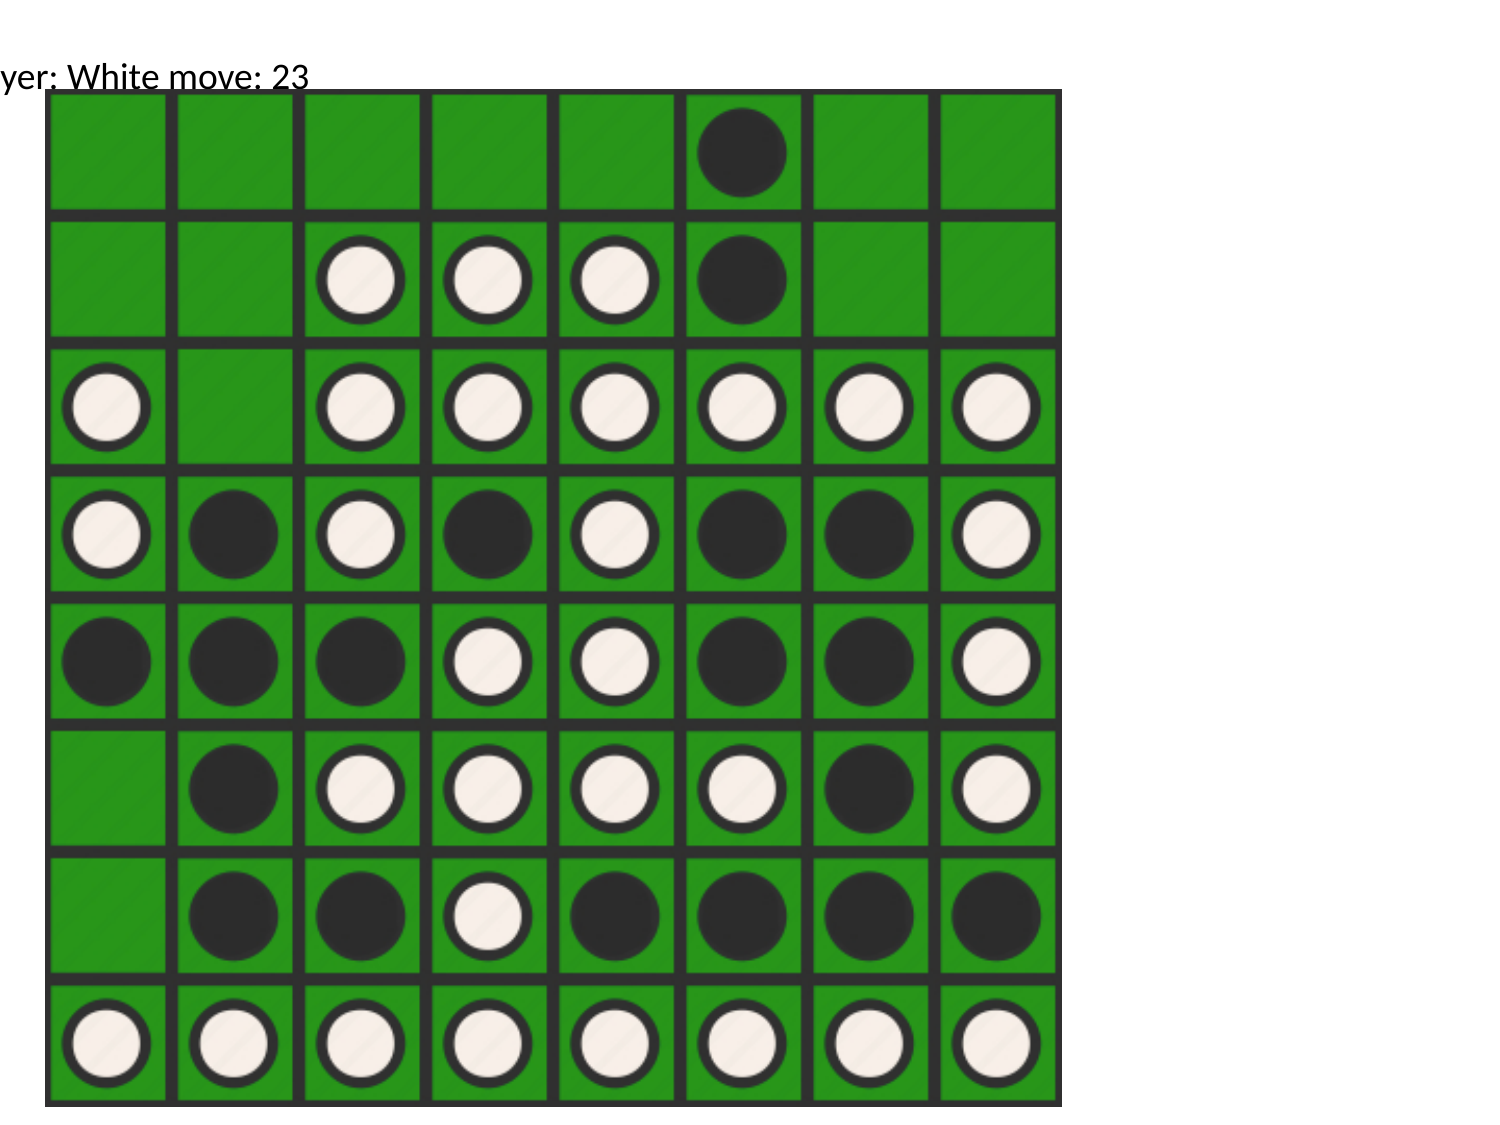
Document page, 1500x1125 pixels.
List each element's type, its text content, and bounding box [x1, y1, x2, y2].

text_box turn: 46 player: White move: 23 [0, 44, 325, 105]
picture [44, 89, 1062, 1107]
